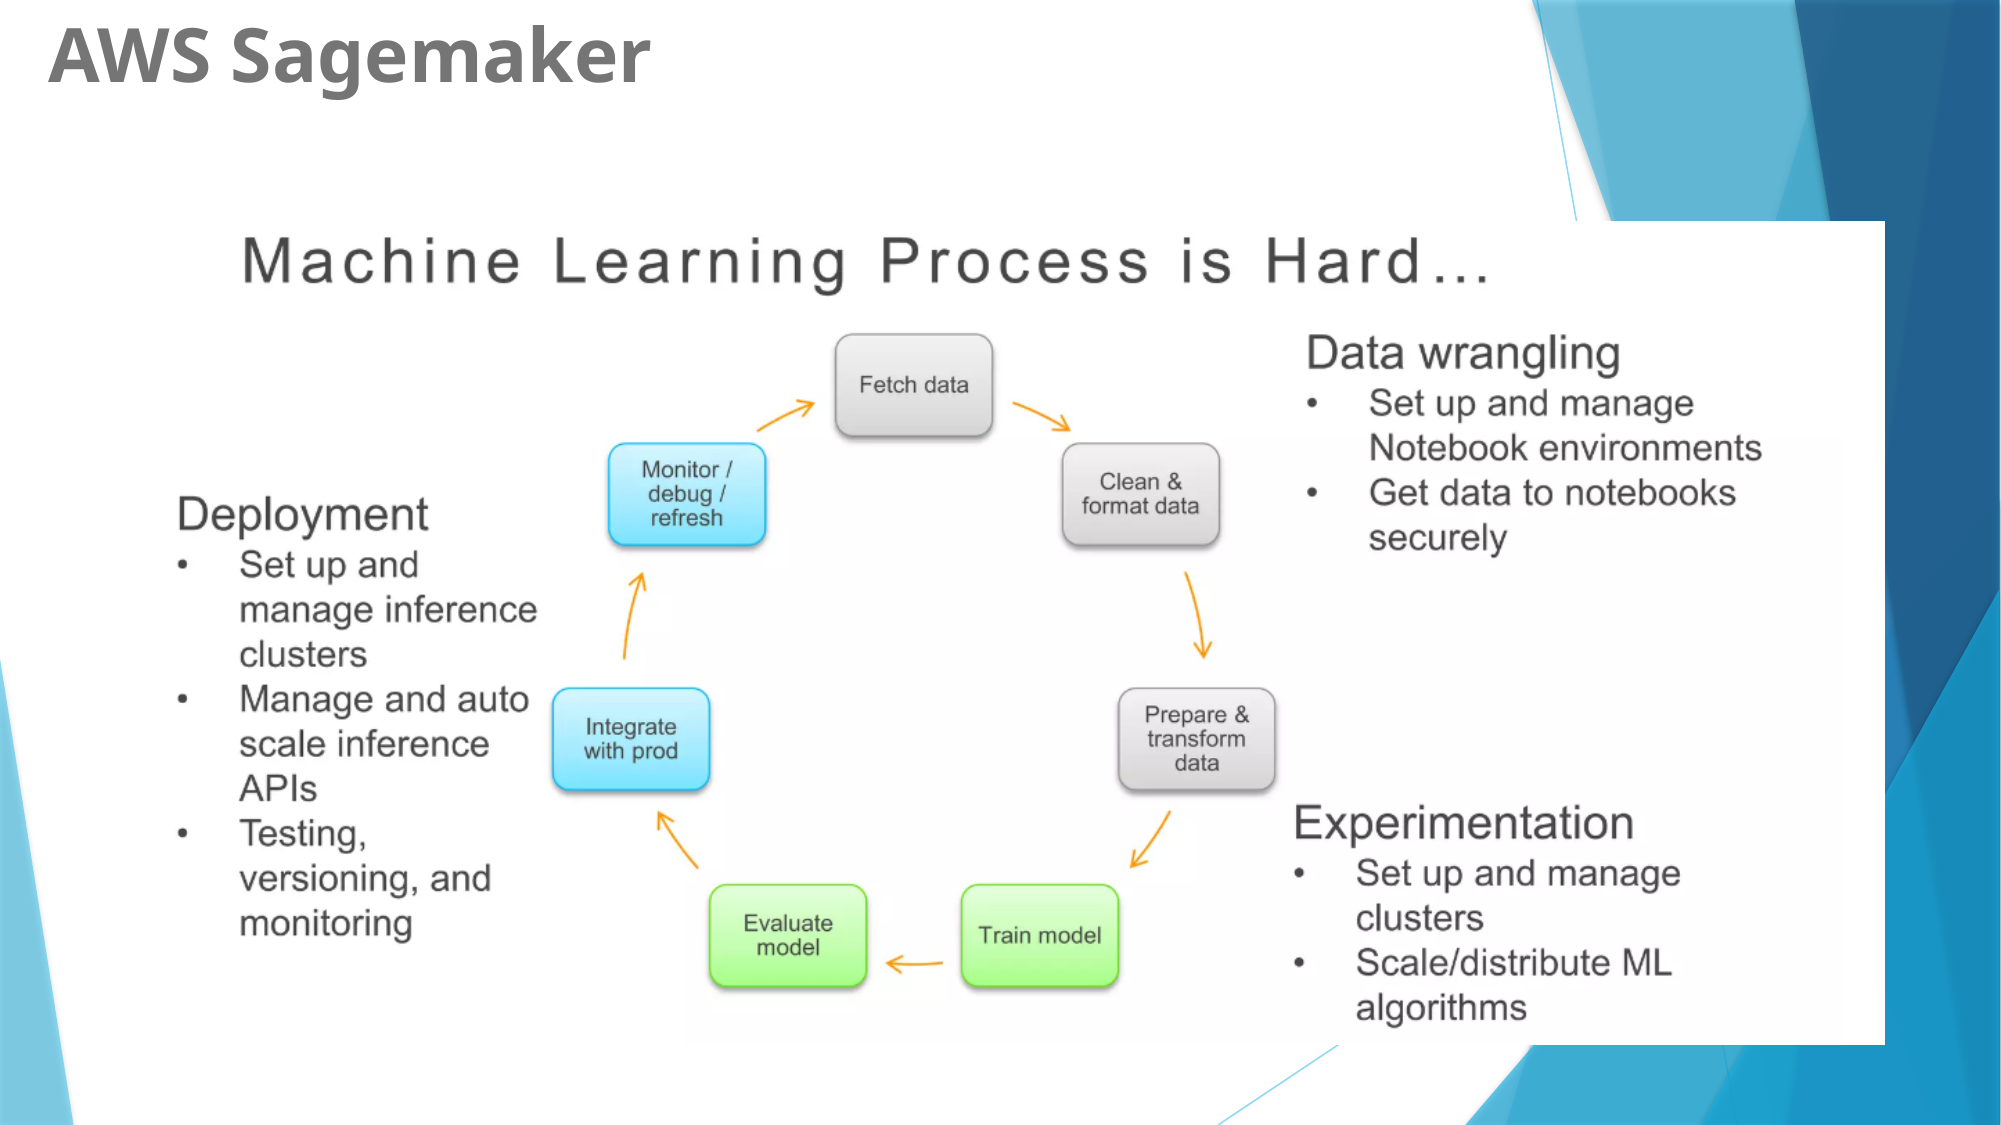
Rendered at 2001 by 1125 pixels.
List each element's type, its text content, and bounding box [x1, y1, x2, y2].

picture [115, 221, 1885, 1046]
title AWS Sagemaker [33, 0, 1762, 218]
